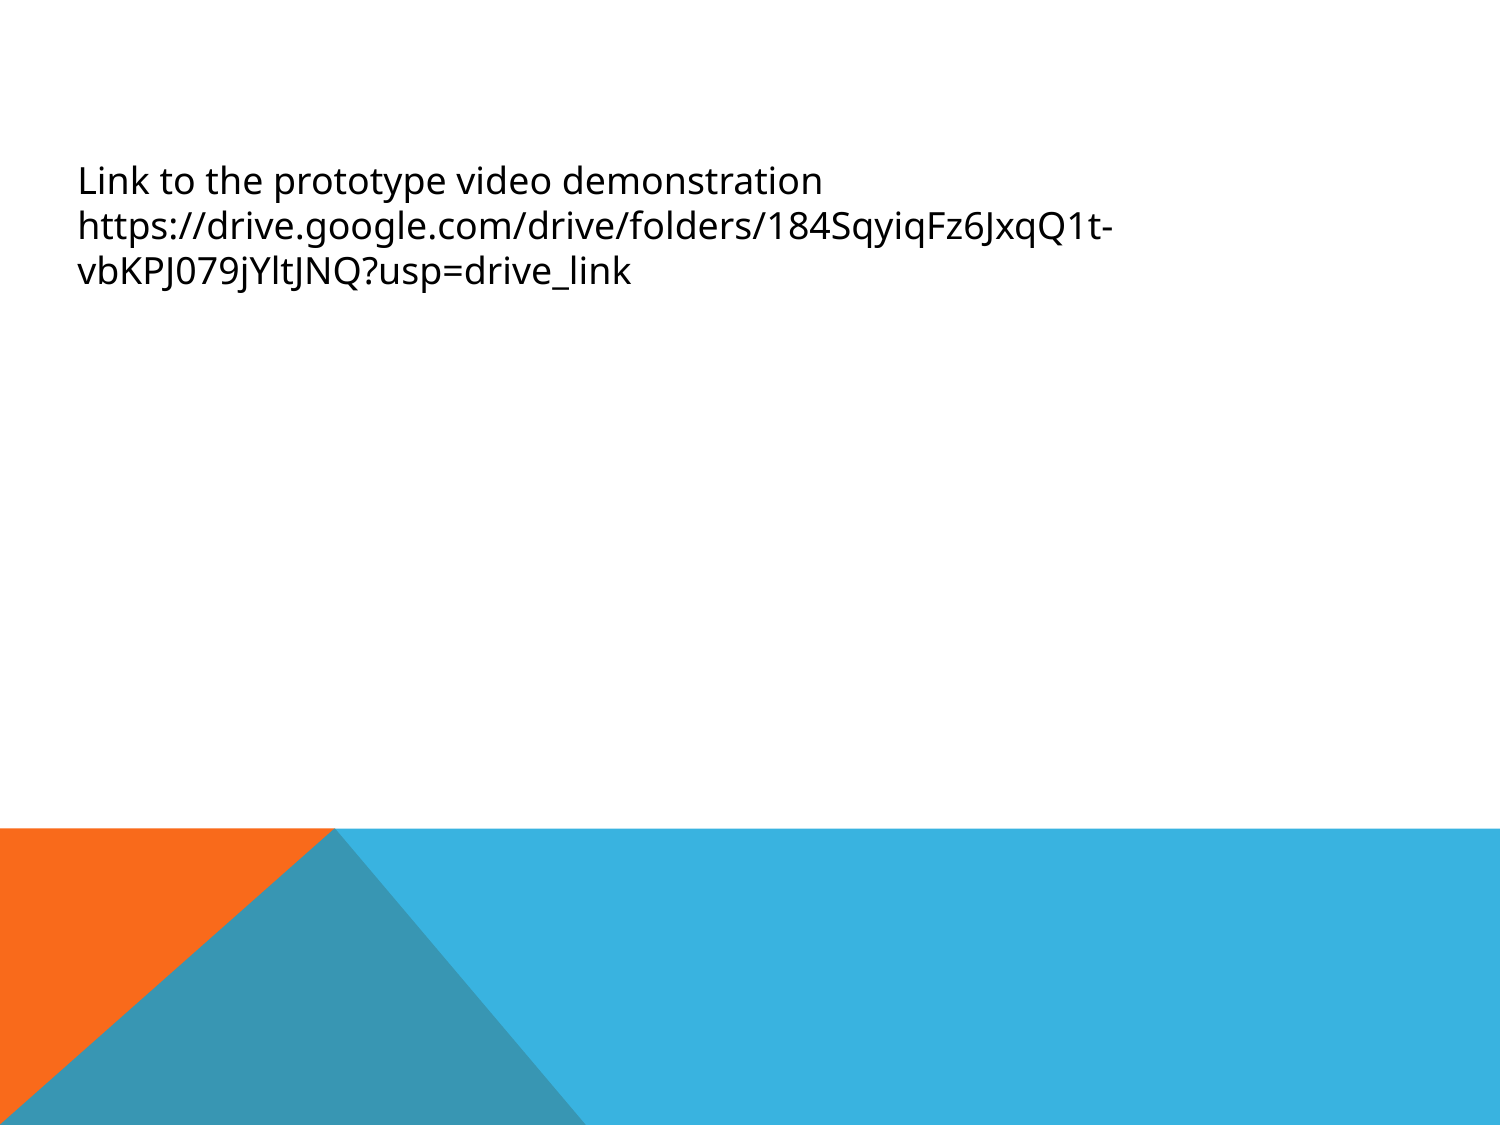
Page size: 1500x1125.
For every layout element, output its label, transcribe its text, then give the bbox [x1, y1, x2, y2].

text_box Link to the prototype video demonstration https://drive.google.com/drive/folders/184SqyiqFz6JxqQ1t-vbKPJ079jYltJNQ?usp=drive_link [62, 149, 1375, 300]
